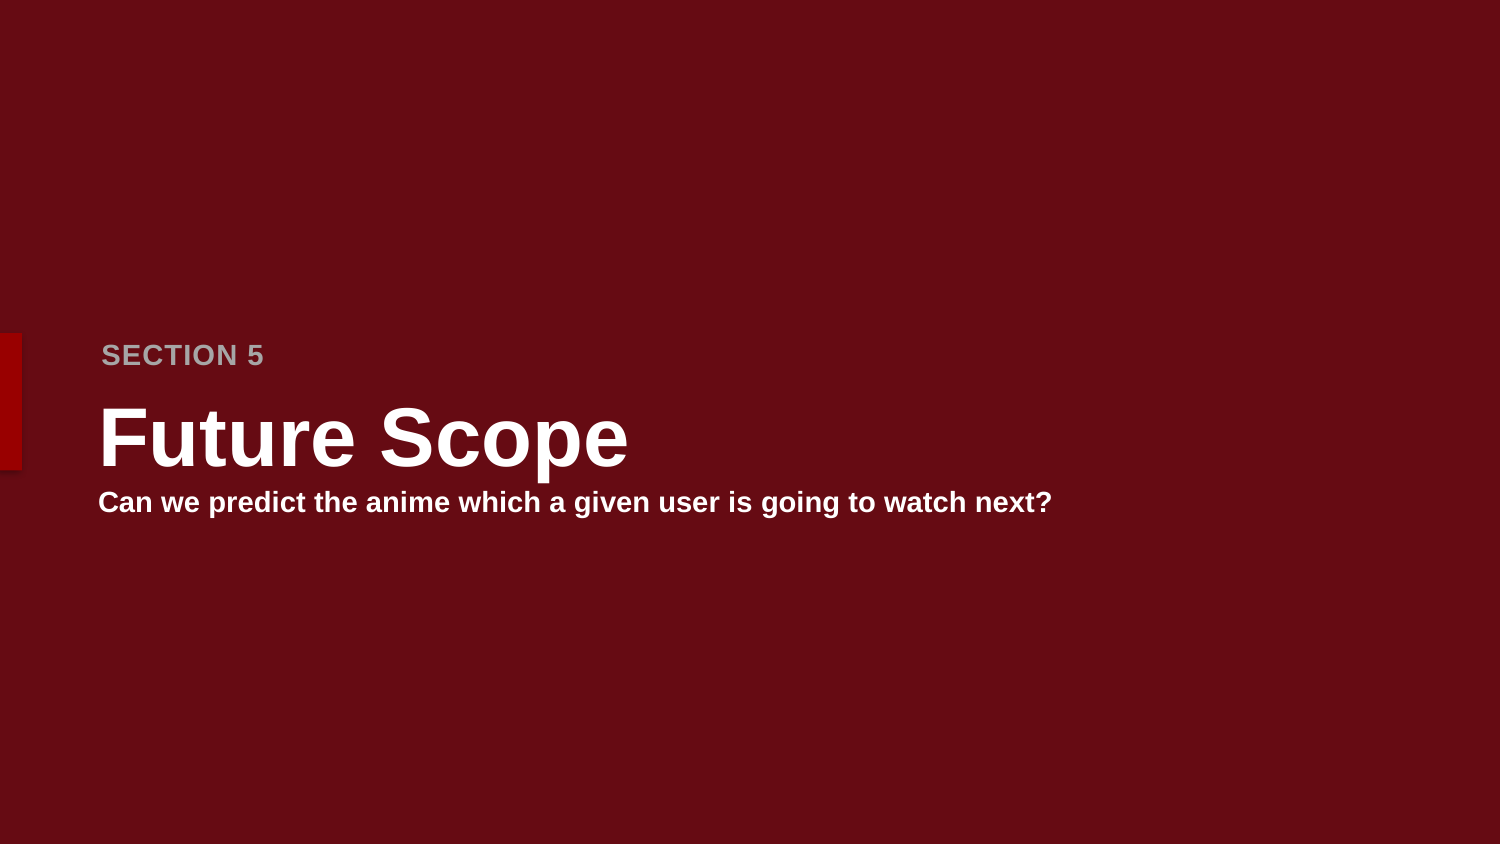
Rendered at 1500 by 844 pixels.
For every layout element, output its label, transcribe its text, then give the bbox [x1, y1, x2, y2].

list SECTION 5 [86, 333, 694, 375]
title Future Scope Can we predict the anime which a given user is going to watch next? [83, 373, 1199, 528]
